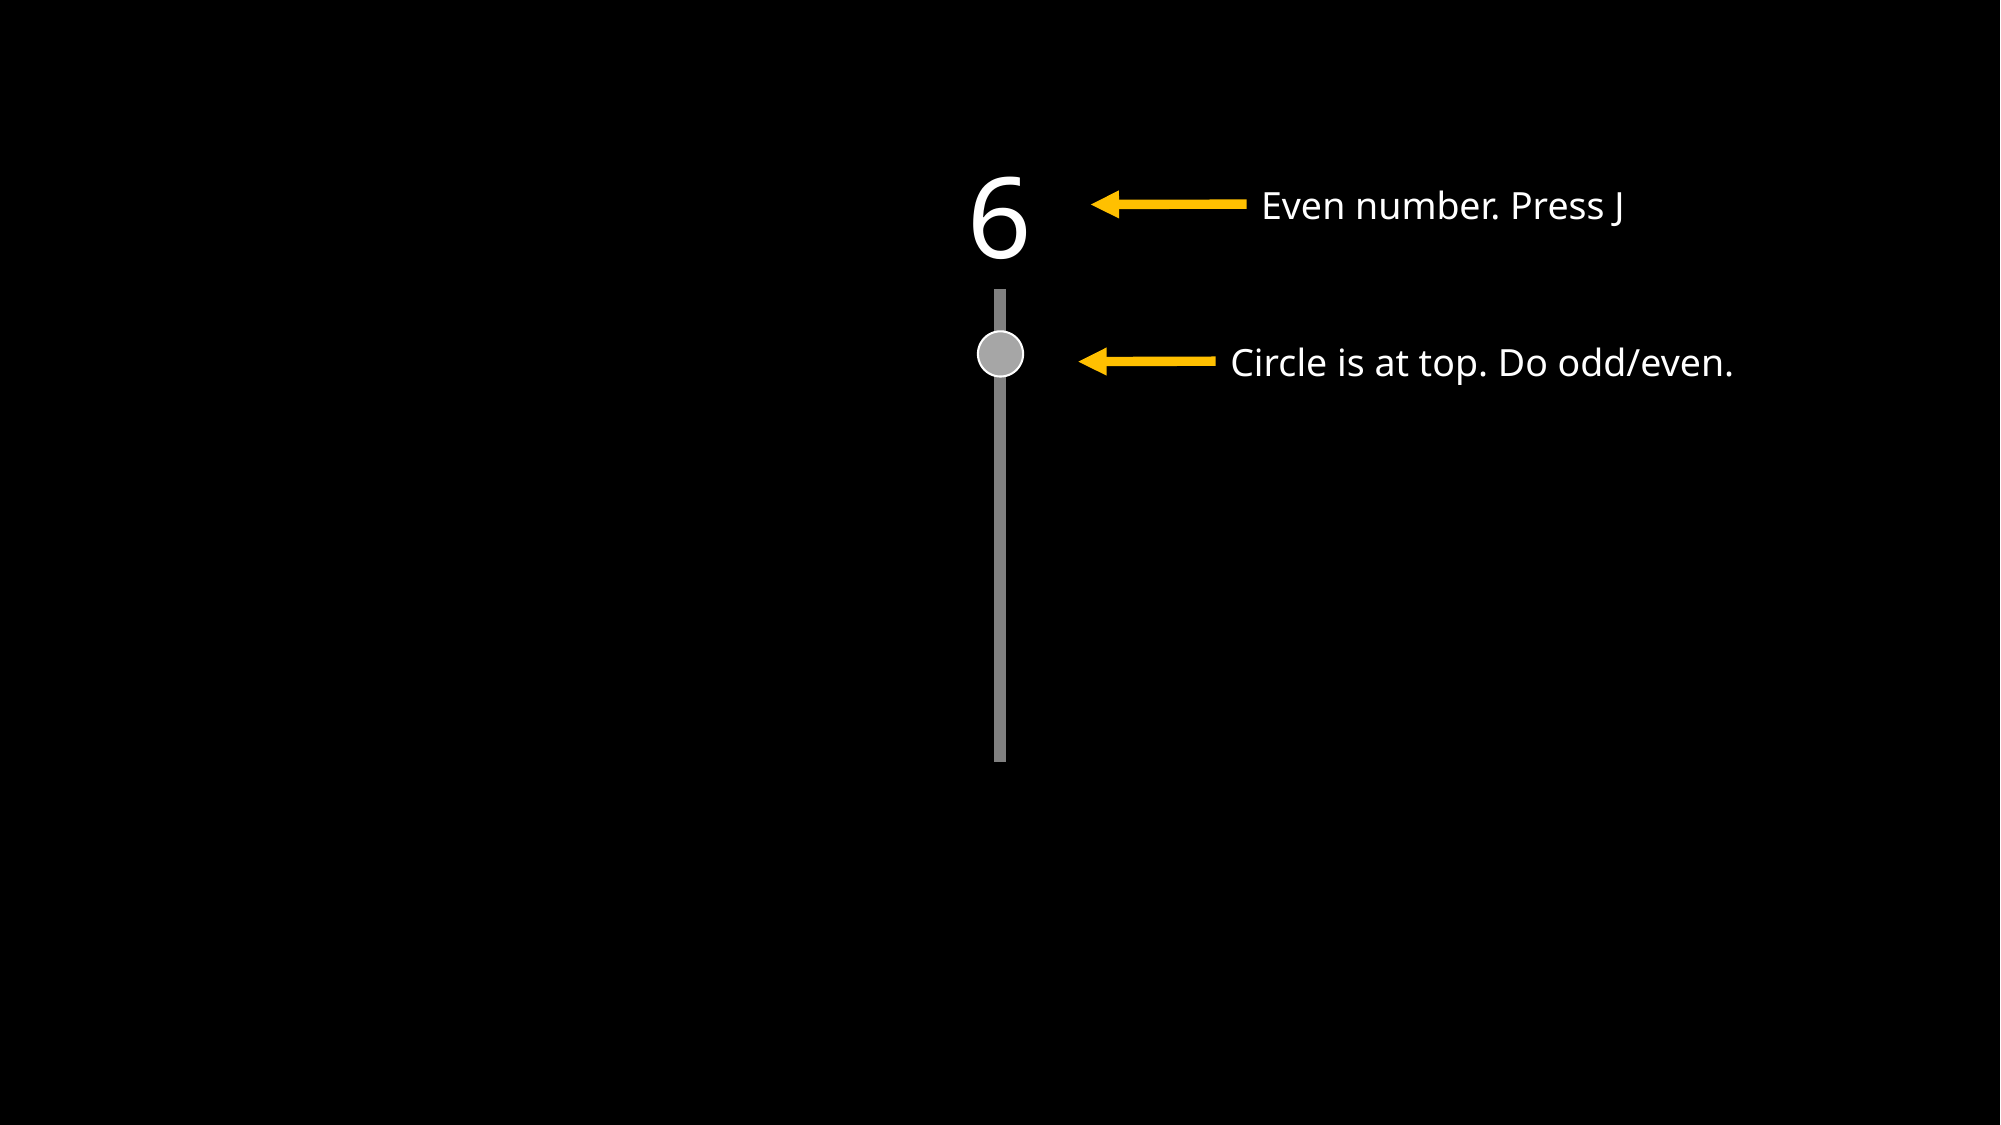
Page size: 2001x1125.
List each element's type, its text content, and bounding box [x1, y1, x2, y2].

text_box [1001, 330, 1025, 378]
text_box [976, 330, 999, 378]
text_box 6 [953, 139, 1047, 289]
text_box Circle is at top. Do odd/even. [1215, 331, 1750, 392]
text_box Even number. Press J [1246, 174, 1640, 234]
